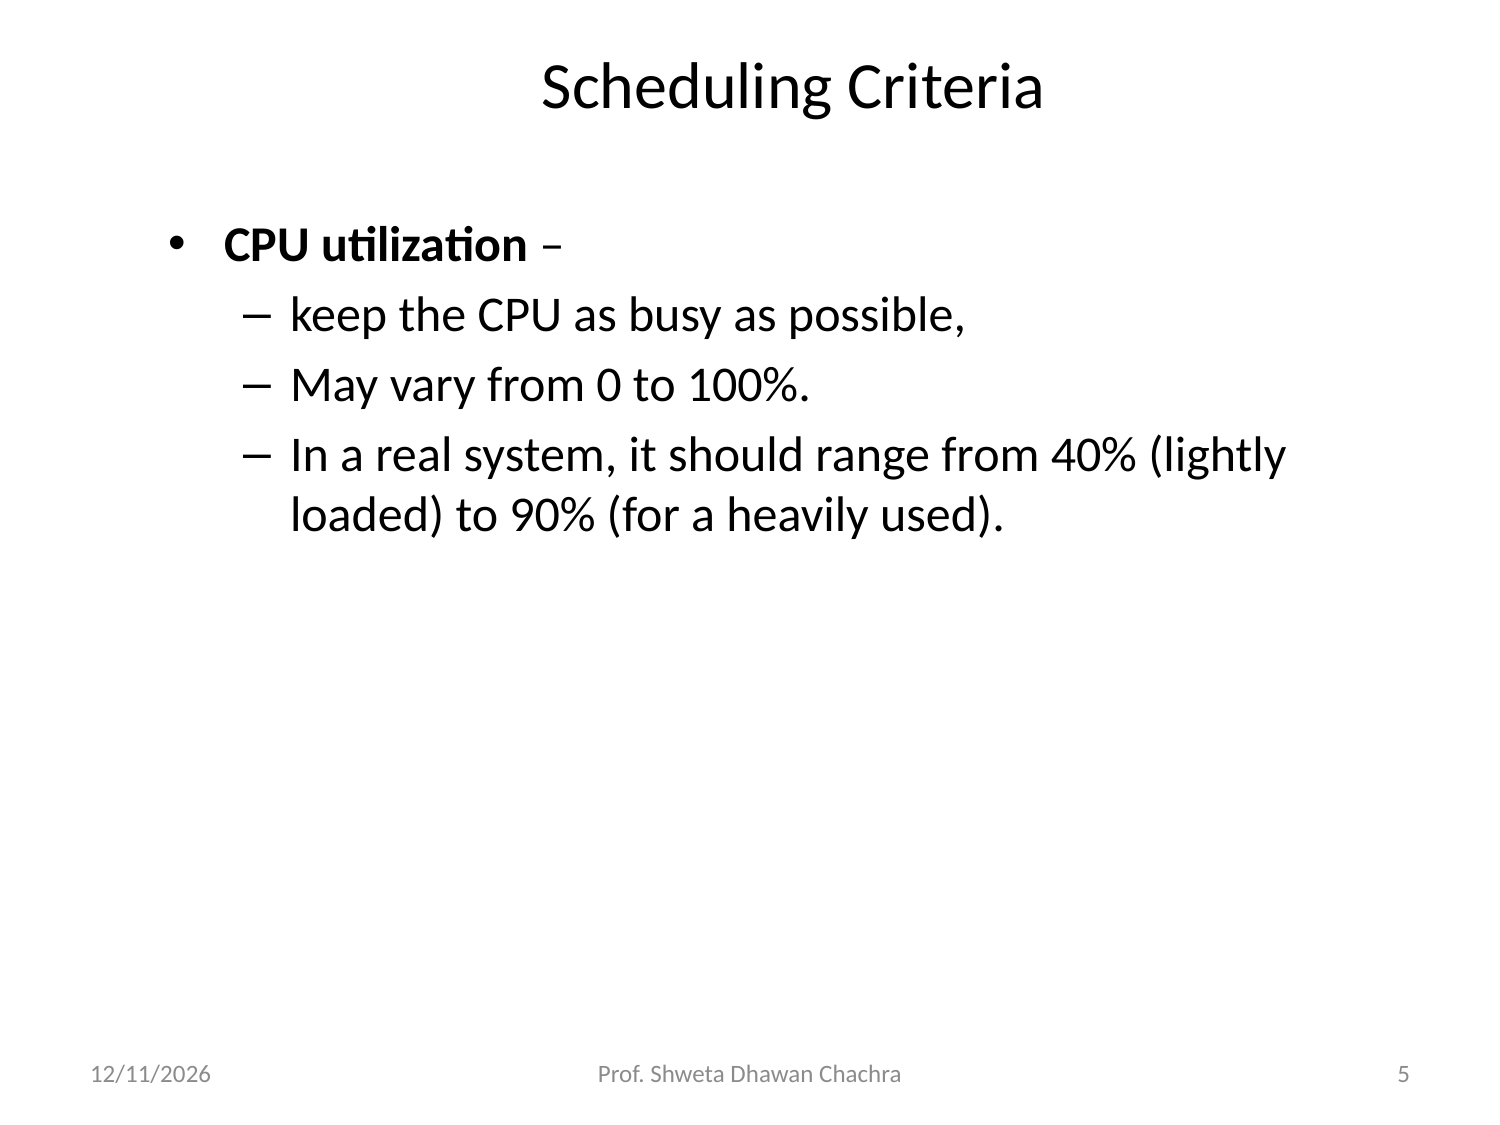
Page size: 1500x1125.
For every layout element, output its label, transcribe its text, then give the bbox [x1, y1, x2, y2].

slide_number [75, 1042, 425, 1103]
slide_number 5 [1074, 1042, 1425, 1103]
title Scheduling Criteria [162, 35, 1425, 130]
list CPU utilization – keep the CPU as busy as possible, May vary from 0 to 100%. In a real system, it should range from 40% (lightly loaded) to 90% (for a heavily used). [153, 204, 1328, 1018]
footer Prof. Shweta Dhawan Chachra [512, 1042, 988, 1103]
